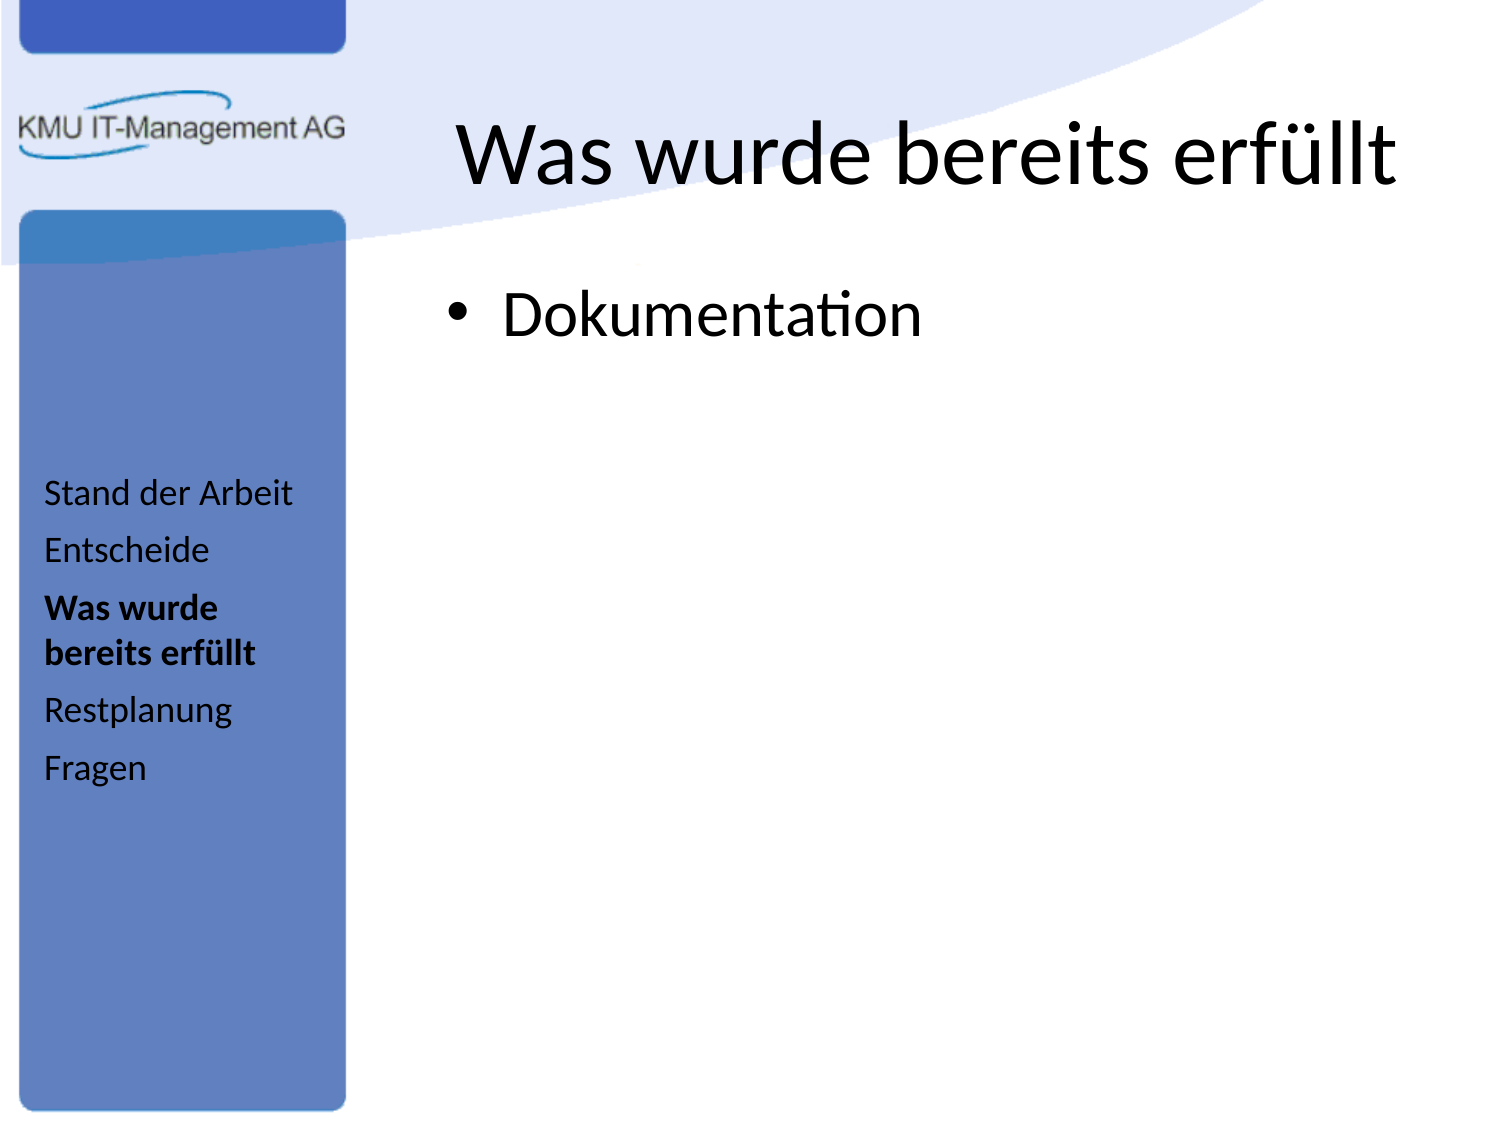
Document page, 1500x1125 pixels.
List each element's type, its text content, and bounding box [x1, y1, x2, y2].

text_box Stand der Arbeit Entscheide Was wurde bereits erfüllt Restplanung Fragen [29, 460, 337, 796]
picture [1, 0, 1500, 1120]
list Dokumentation [431, 262, 1425, 1005]
title Was wurde bereits erfüllt [431, 78, 1425, 218]
